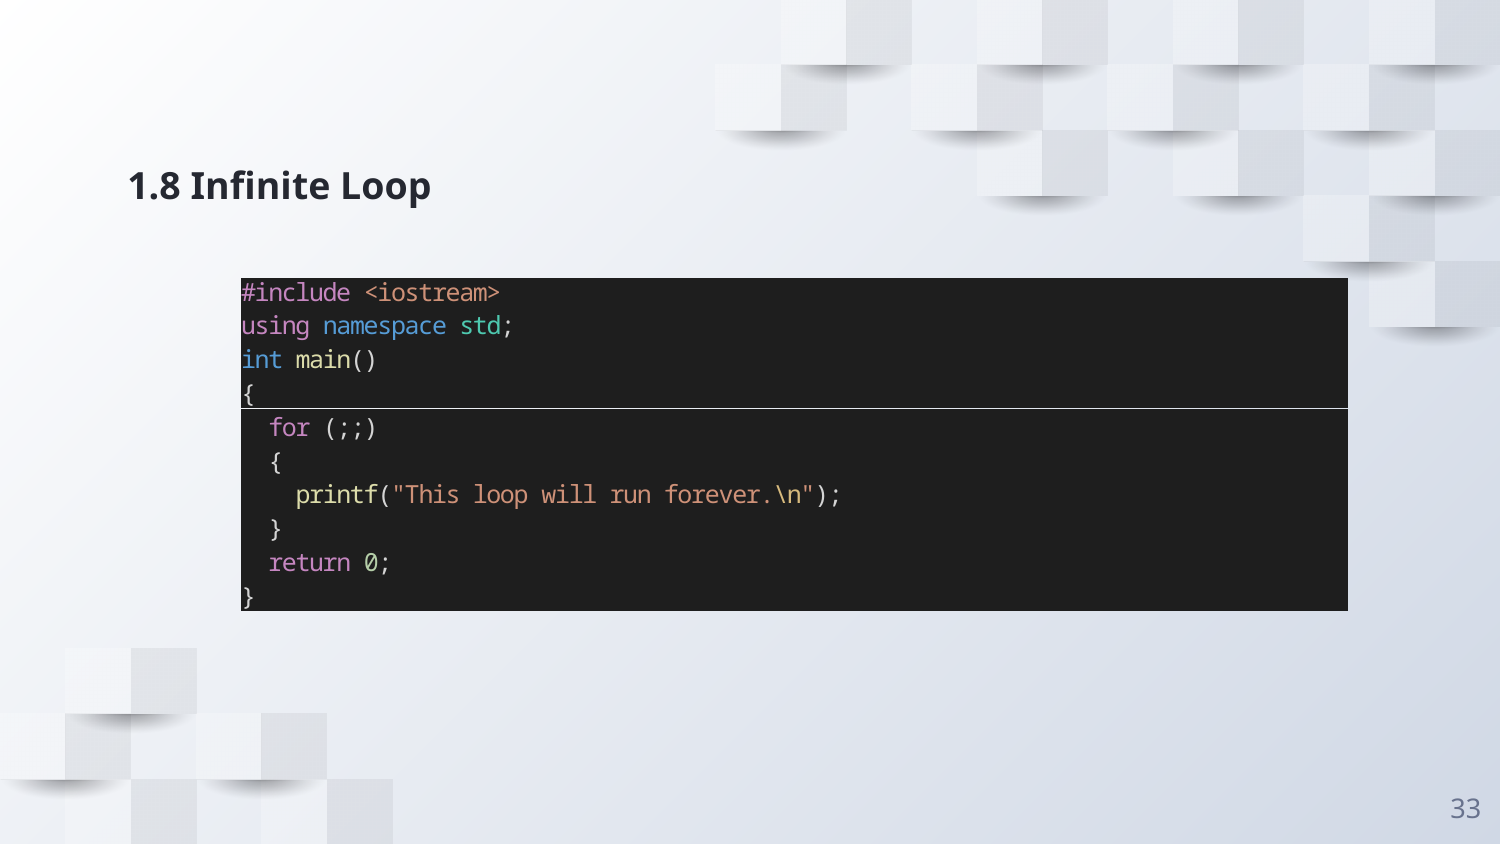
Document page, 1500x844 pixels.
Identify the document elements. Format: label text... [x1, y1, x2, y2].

slide_number 33 [1431, 776, 1500, 844]
title 1.8 Infinite Loop [127, 66, 868, 207]
picture [0, 648, 393, 844]
picture [240, 0, 1500, 612]
